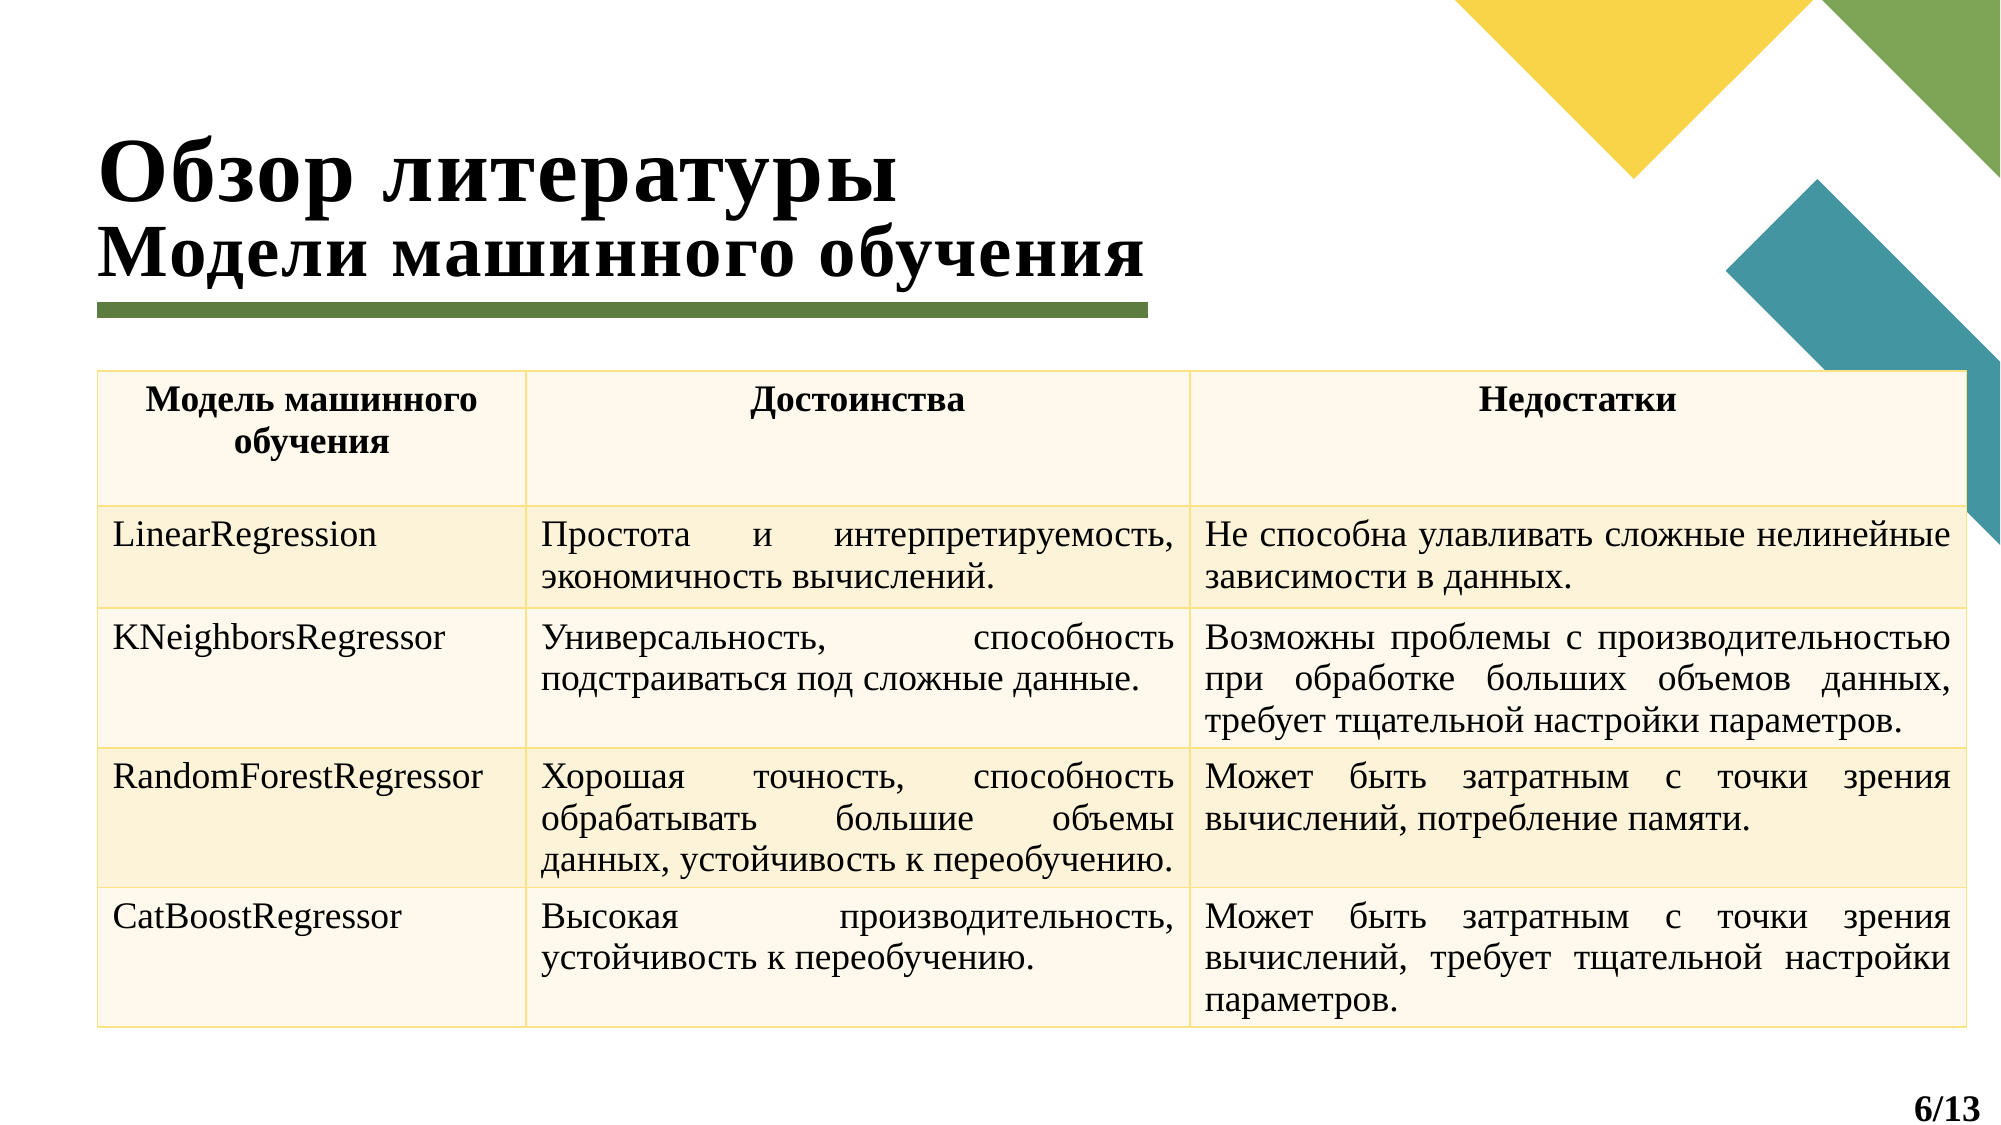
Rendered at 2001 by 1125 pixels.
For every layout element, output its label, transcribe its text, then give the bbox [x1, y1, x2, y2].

title Обзор литературы Модели машинного обучения [97, 32, 1882, 291]
table_cell RandomForestRegressor [98, 749, 525, 887]
slide_number 6/13 [1914, 1084, 2000, 1125]
table_cell Возможны проблемы с производительностью при обработке больших объемов данных, требует тщательной настройки параметров. [1191, 609, 1966, 747]
table_cell Может быть затратным с точки зрения вычислений, потребление памяти. [1191, 749, 1966, 887]
table_cell Не способна улавливать сложные нелинейные зависимости в данных. [1191, 507, 1966, 607]
table_cell Высокая производительность, устойчивость к переобучению. [527, 888, 1189, 1026]
table_header Модель машинного обучения [98, 372, 525, 505]
table_cell KNeighborsRegressor [98, 609, 525, 747]
table_header Достоинства [527, 372, 1189, 505]
table_header Недостатки [1191, 372, 1966, 505]
table_cell LinearRegression [98, 507, 525, 607]
table_cell CatBoostRegressor [98, 888, 525, 1026]
table_cell Хорошая точность, способность обрабатывать большие объемы данных, устойчивость к переобучению. [527, 749, 1189, 887]
table_cell Простота и интерпретируемость, экономичность вычислений. [527, 507, 1189, 607]
table_cell Может быть затратным с точки зрения вычислений, требует тщательной настройки параметров. [1191, 888, 1966, 1026]
table_cell Универсальность, способность подстраиваться под сложные данные. [527, 609, 1189, 747]
